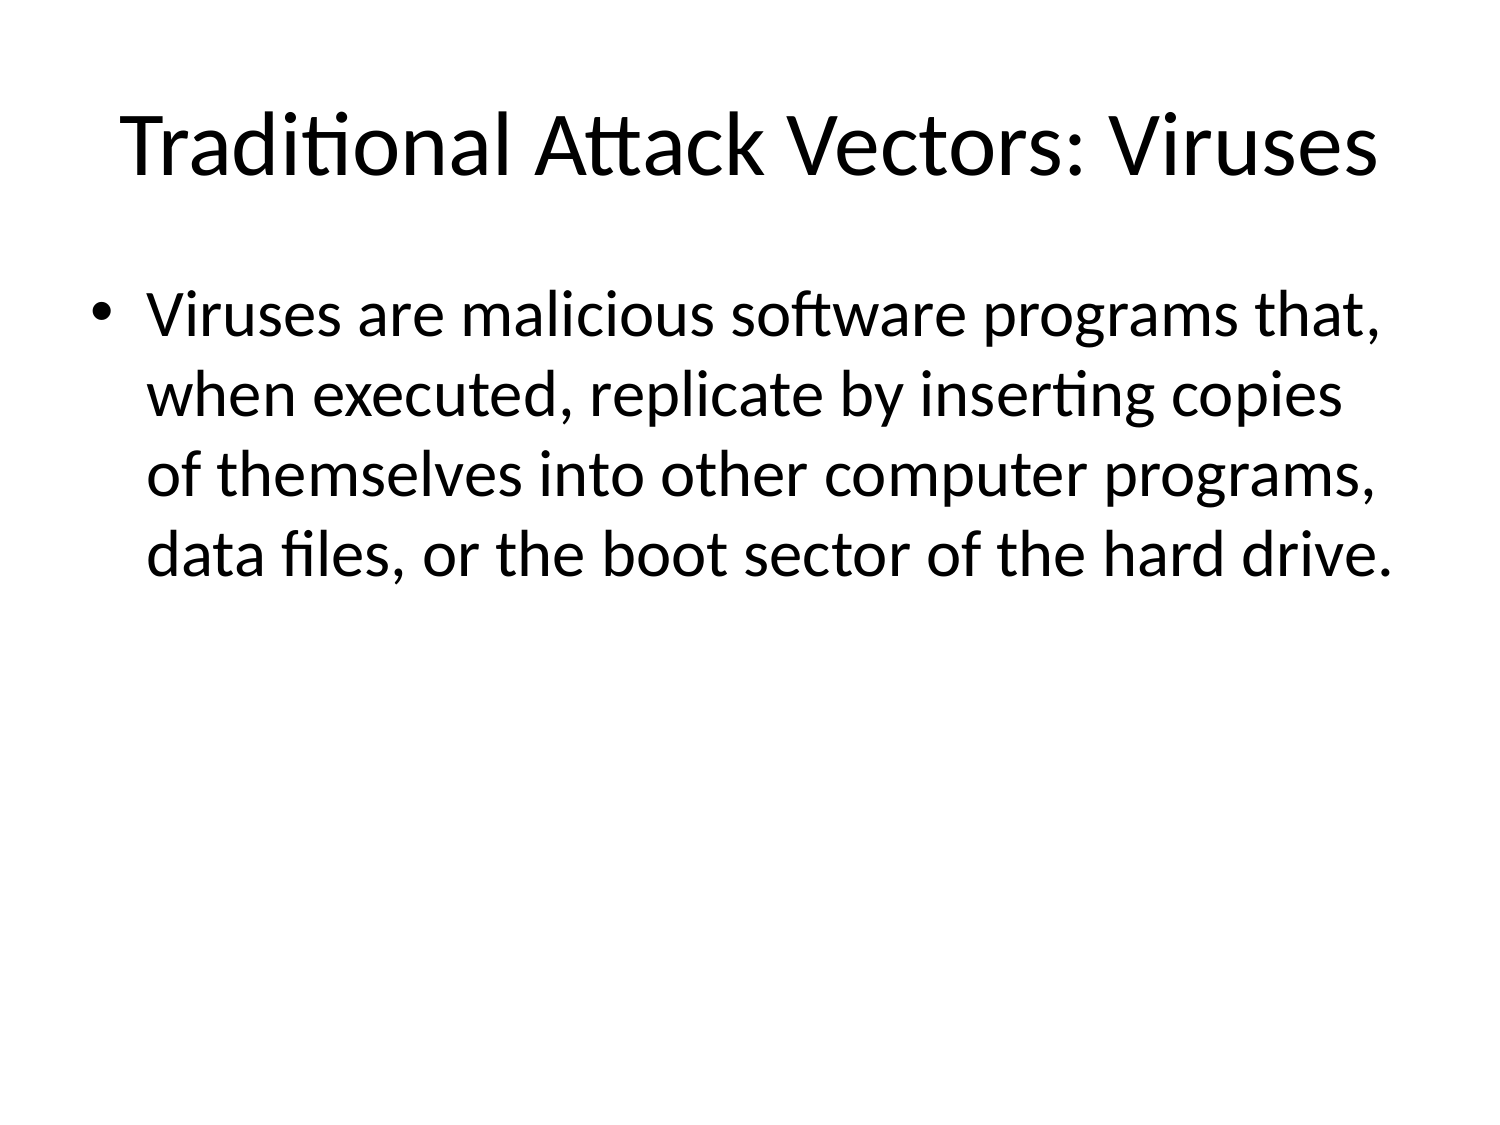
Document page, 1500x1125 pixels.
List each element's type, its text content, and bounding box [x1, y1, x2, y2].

list Viruses are malicious software programs that, when executed, replicate by inserting copies of themselves into other computer programs, data files, or the boot sector of the hard drive. [75, 262, 1425, 1005]
title Traditional Attack Vectors: Viruses [75, 45, 1425, 233]
